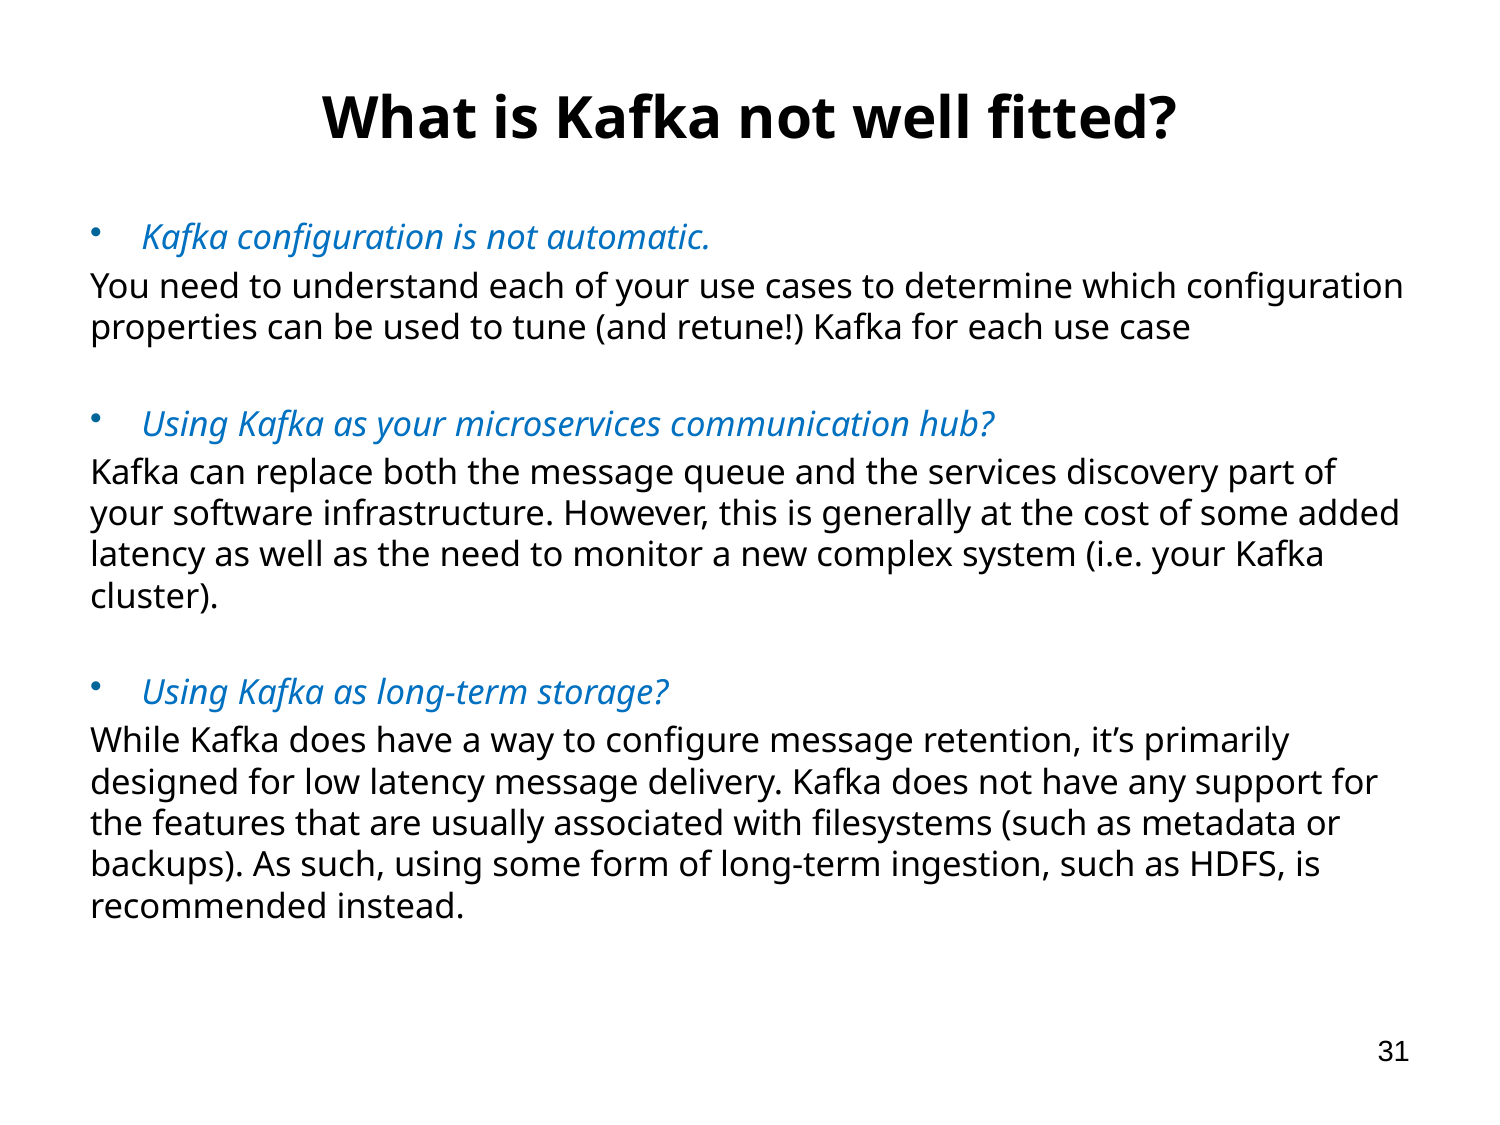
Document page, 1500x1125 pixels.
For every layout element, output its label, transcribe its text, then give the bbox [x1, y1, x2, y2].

slide_number 31 [1074, 1024, 1425, 1103]
list Kafka configuration is not automatic. You need to understand each of your use cases to determine which configuration properties can be used to tune (and retune!) Kafka for each use case Using Kafka as your microservices communication hub? Kafka can replace both the message queue and the services discovery part of your software infrastructure. However, this is generally at the cost of some added latency as well as the need to monitor a new complex system (i.e. your Kafka cluster). Using Kafka as long-term storage? While Kafka does have a way to configure message retention, it’s primarily designed for low latency message delivery. Kafka does not have any support for the features that are usually associated with filesystems (such as metadata or backups). As such, using some form of long-term ingestion, such as HDFS, is recommended instead. [75, 208, 1425, 982]
title What is Kafka not well fitted? [75, 45, 1425, 185]
